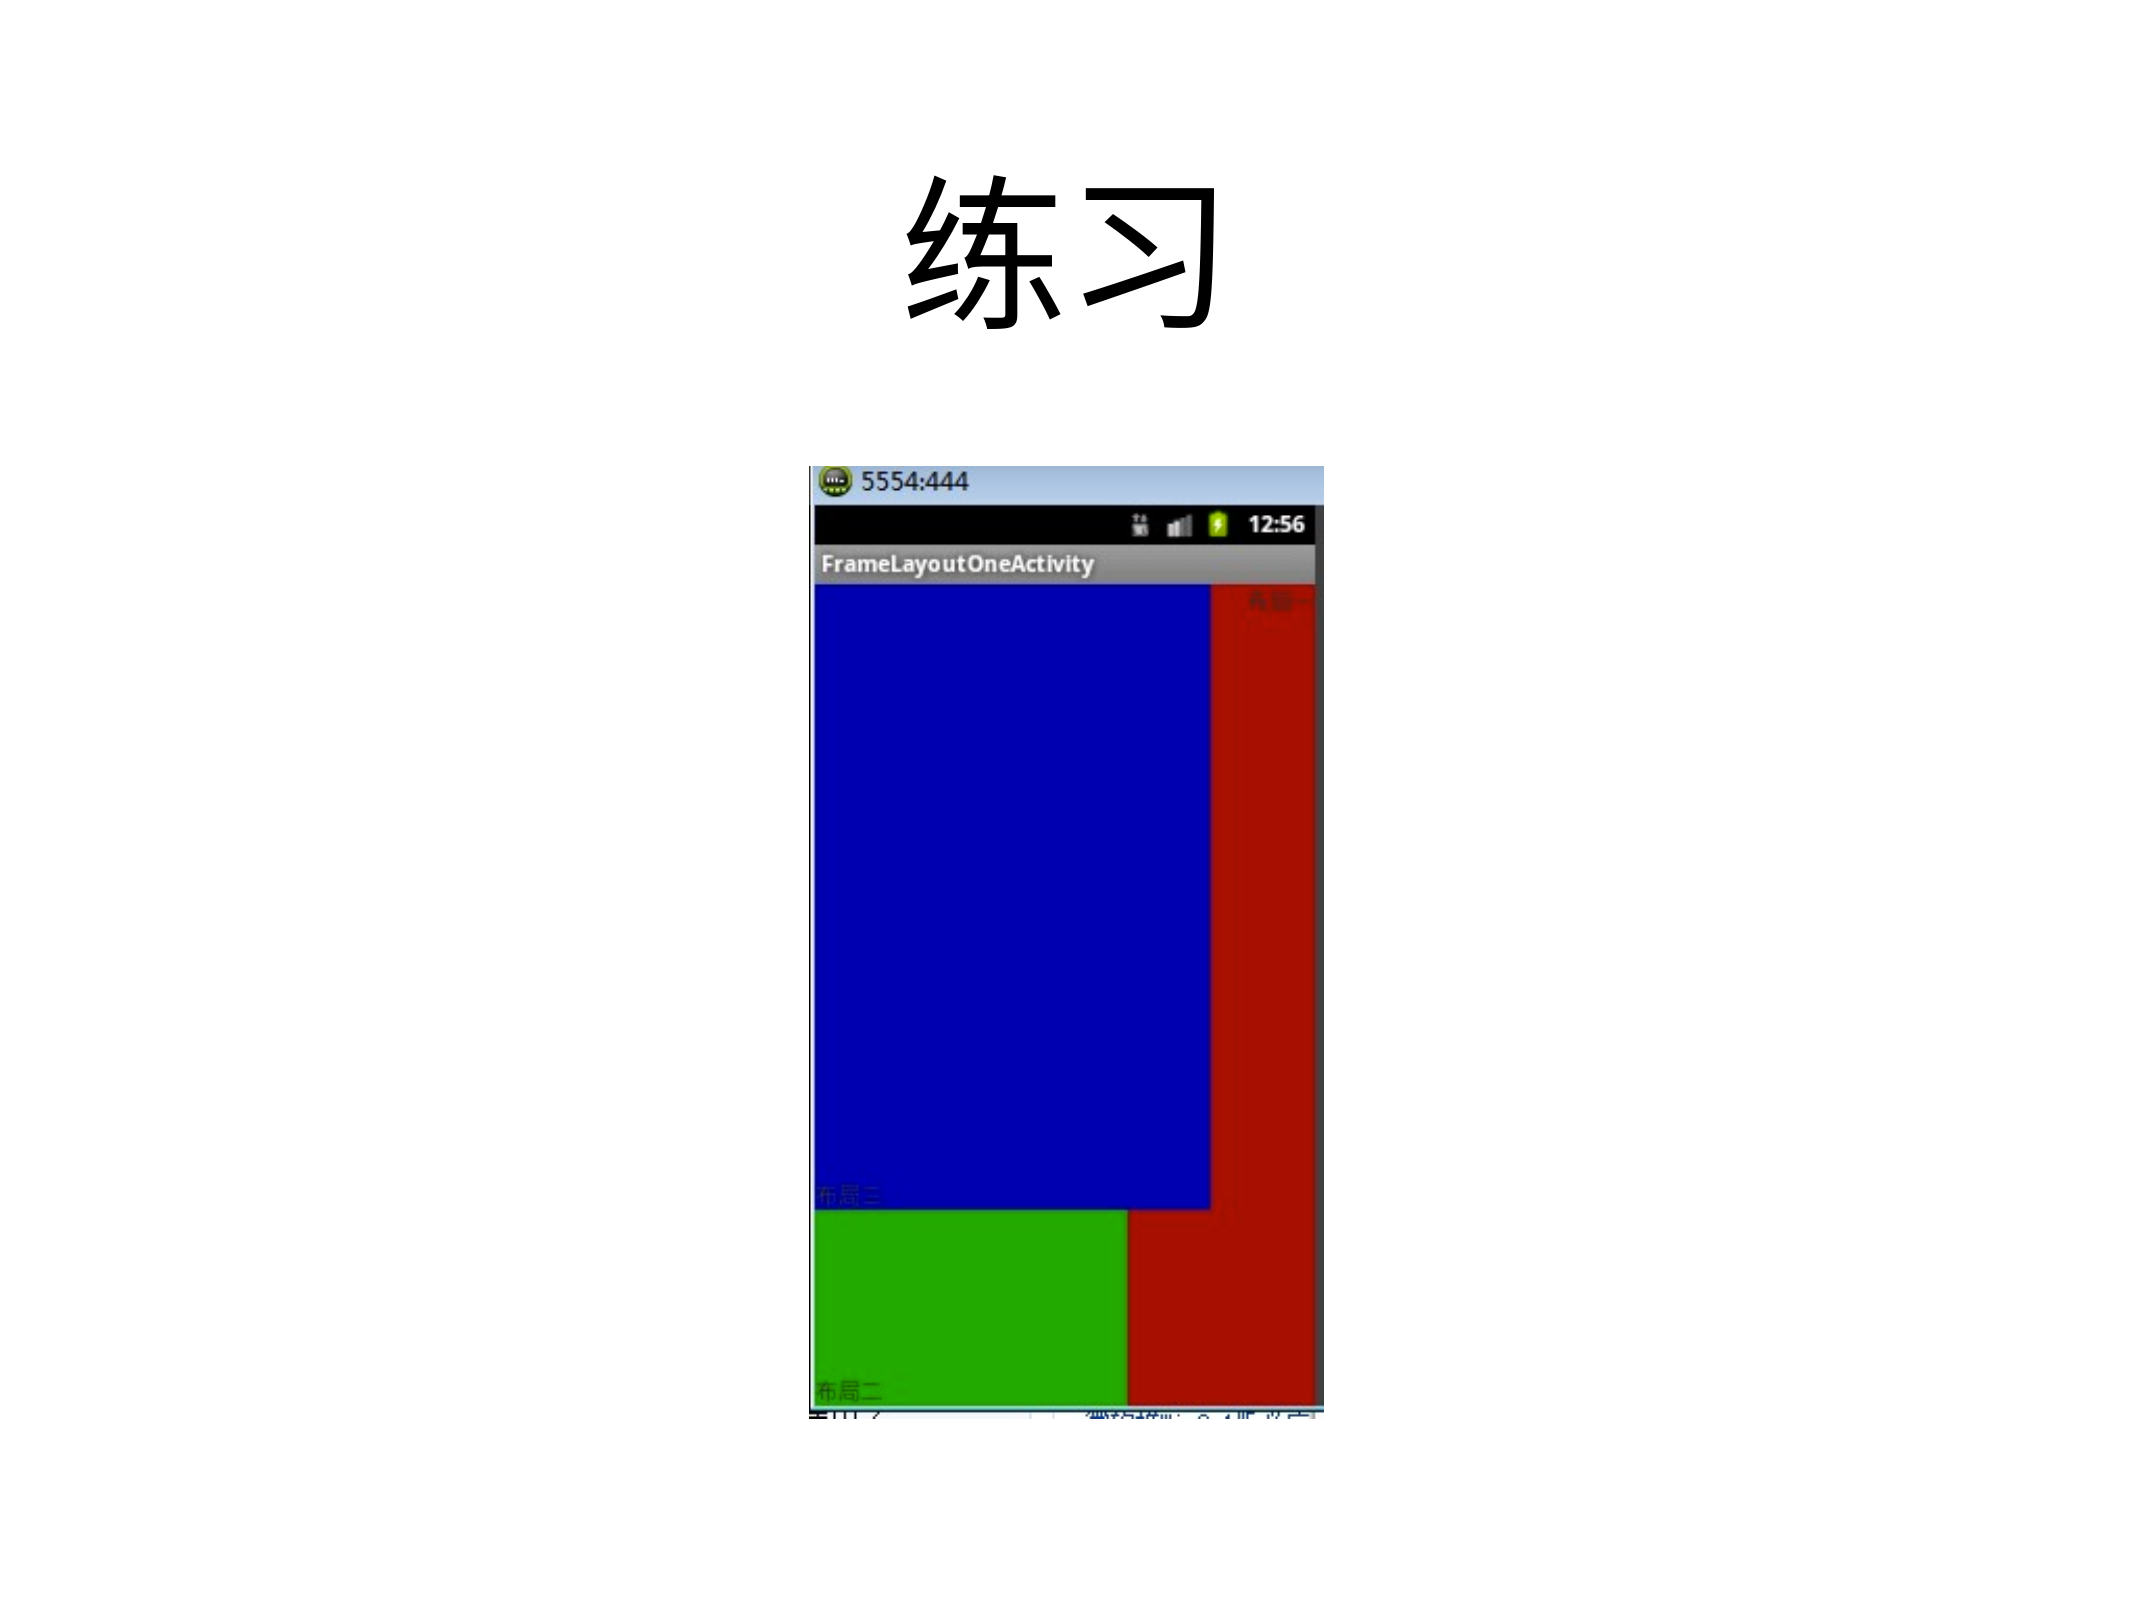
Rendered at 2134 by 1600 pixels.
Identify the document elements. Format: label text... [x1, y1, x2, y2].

picture [809, 466, 1325, 1419]
title 练习 [155, 72, 1978, 428]
